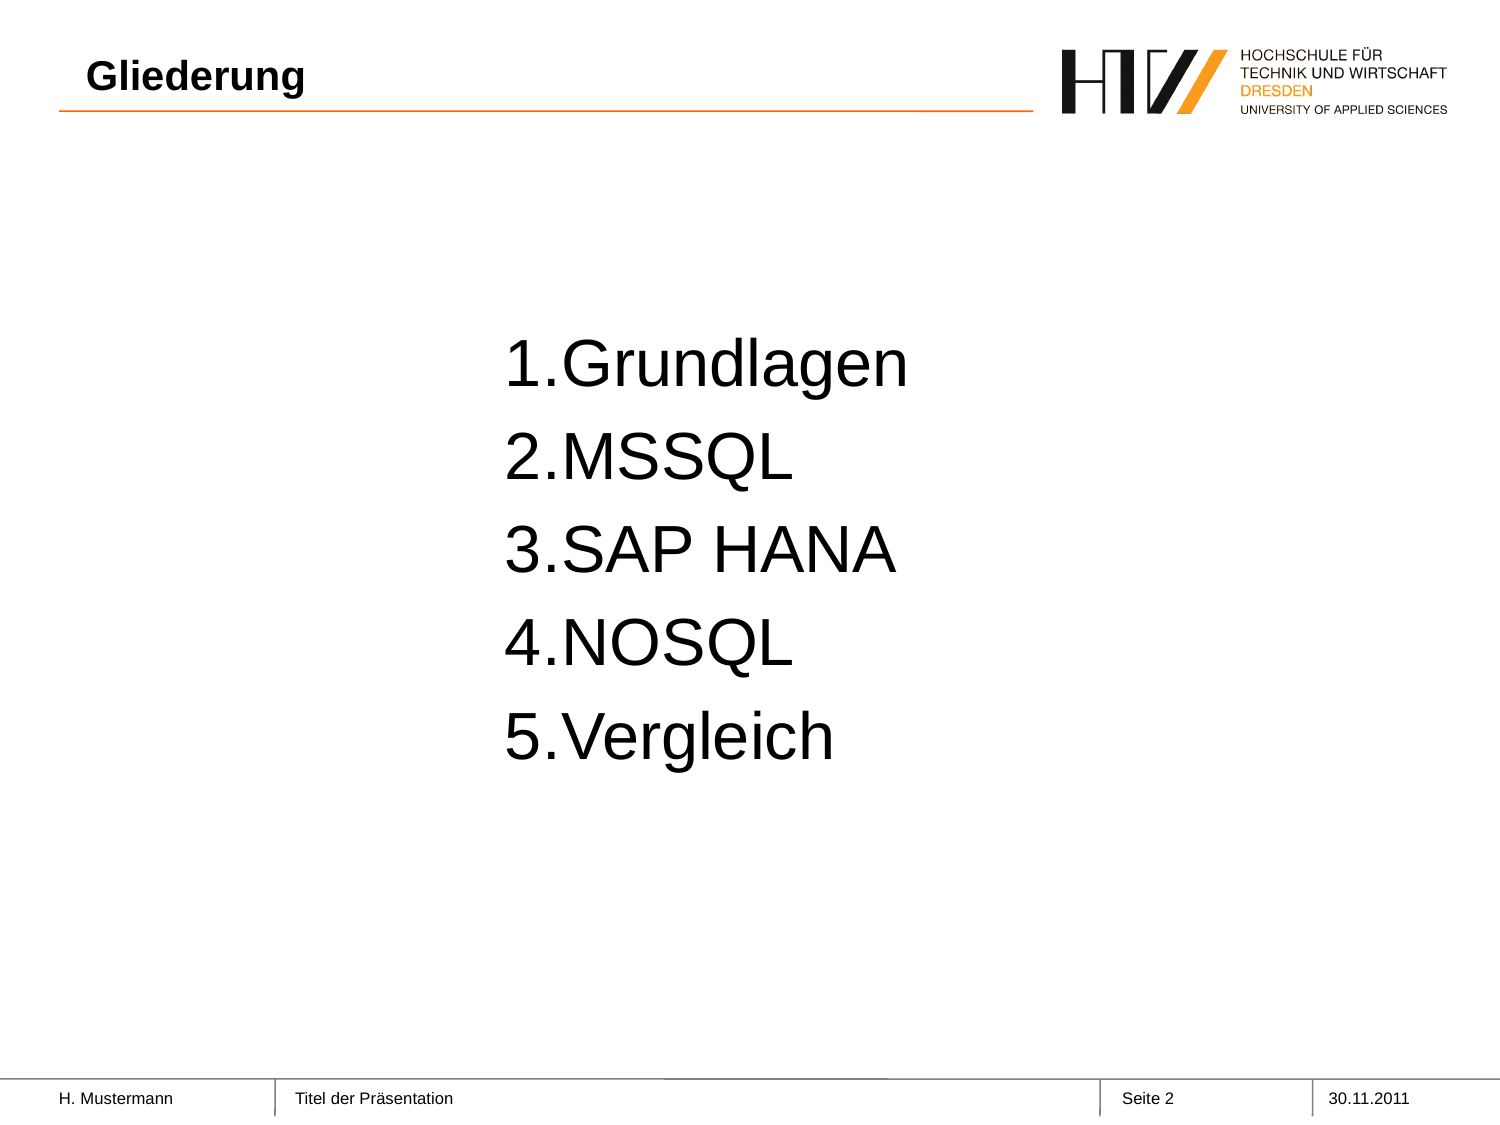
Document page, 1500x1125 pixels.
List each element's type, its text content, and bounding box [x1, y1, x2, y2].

title Gliederung [70, 29, 1040, 117]
picture [1062, 47, 1447, 114]
text_box Grundlagen MSSQL SAP HANA NOSQL Vergleich [490, 311, 1500, 878]
